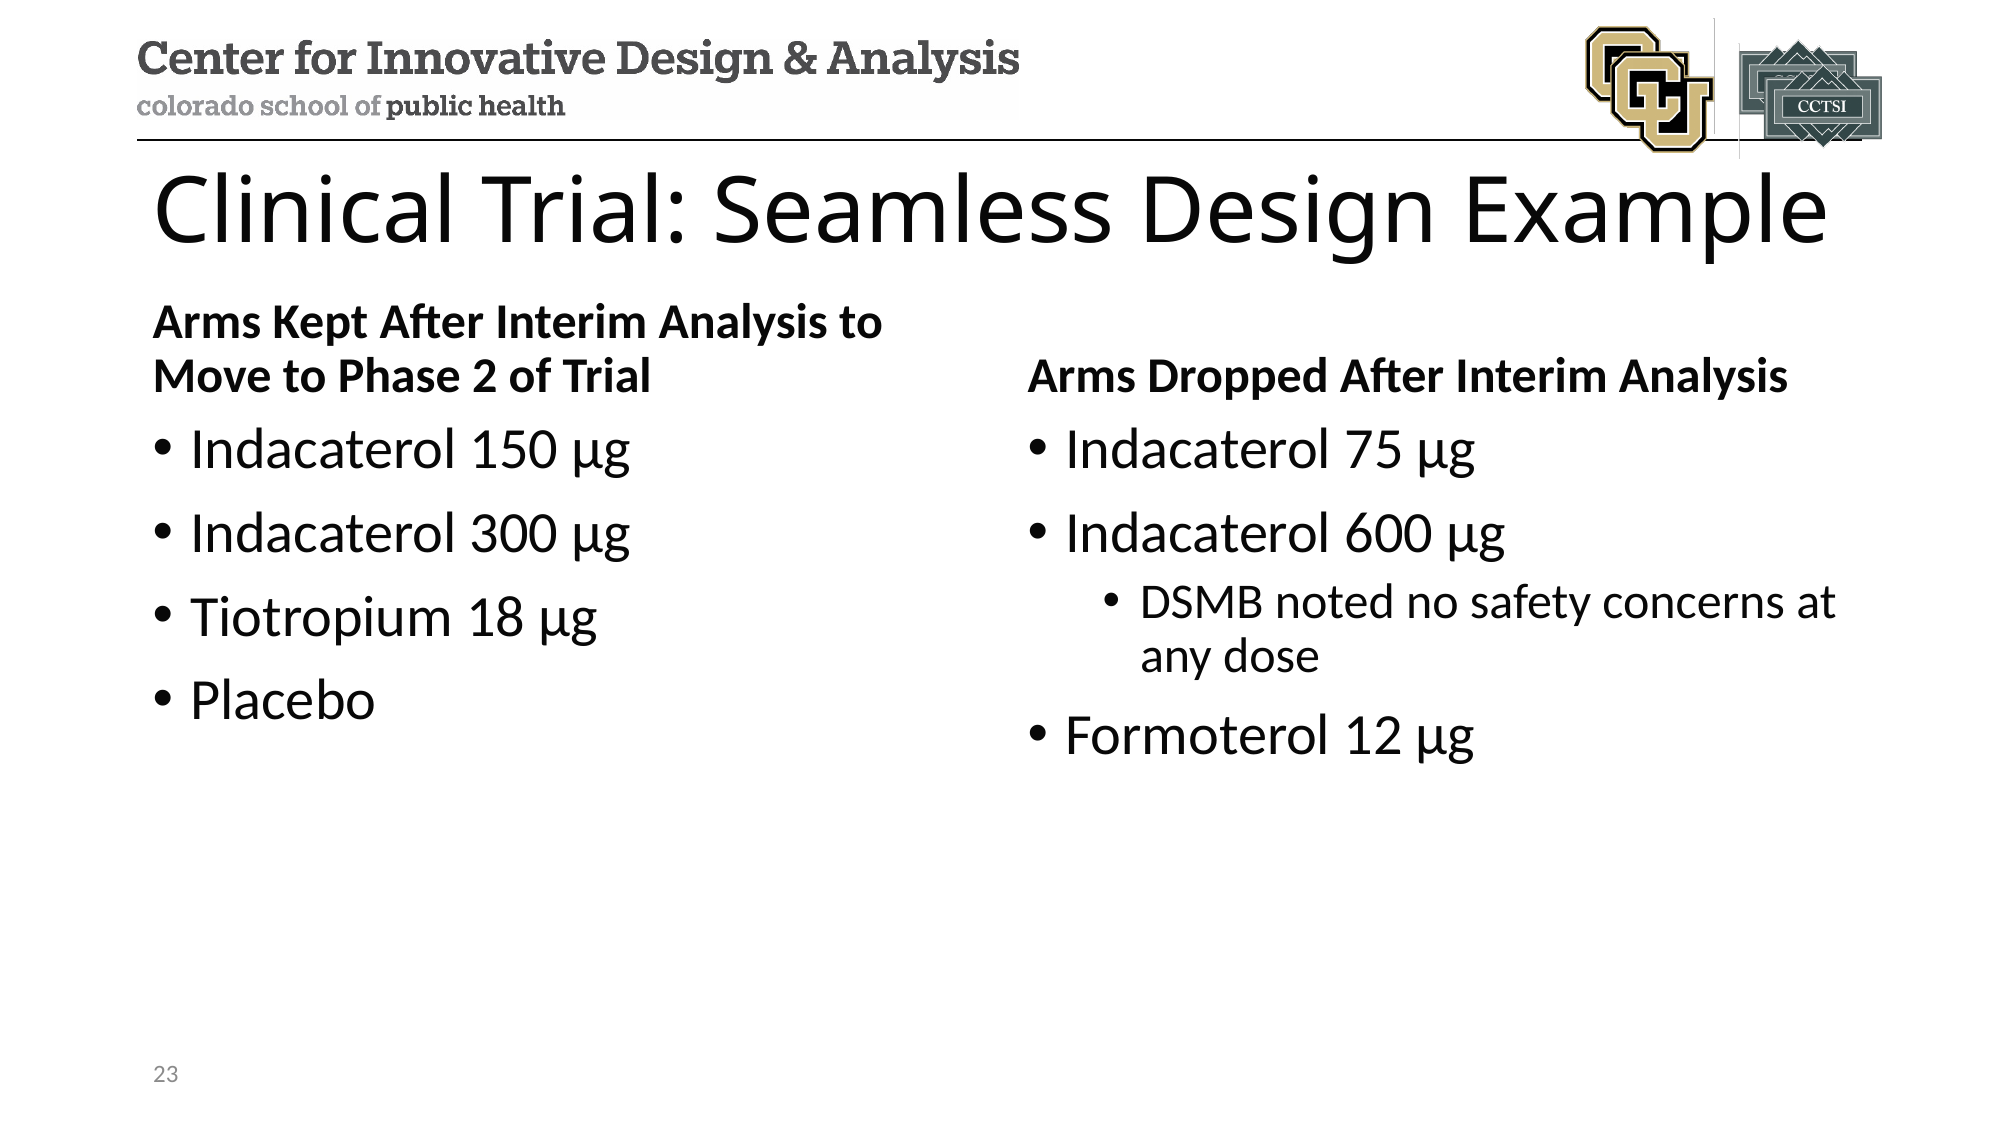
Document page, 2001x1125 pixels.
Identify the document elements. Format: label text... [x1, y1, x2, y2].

list Indacaterol 75 µg Indacaterol 600 µg DSMB noted no safety concerns at any dose Formoterol 12 µg [1012, 410, 1863, 1016]
list Indacaterol 150 µg Indacaterol 300 µg Tiotropium 18 µg Placebo [137, 410, 984, 1016]
slide_number 23 [138, 1042, 589, 1103]
list Arms Kept After Interim Analysis to Move to Phase 2 of Trial [137, 275, 984, 410]
title Clinical Trial: Seamless Design Example [137, 148, 1863, 278]
picture [137, 39, 1019, 120]
picture [1584, 17, 1882, 159]
list Arms Dropped After Interim Analysis [1012, 275, 1863, 410]
